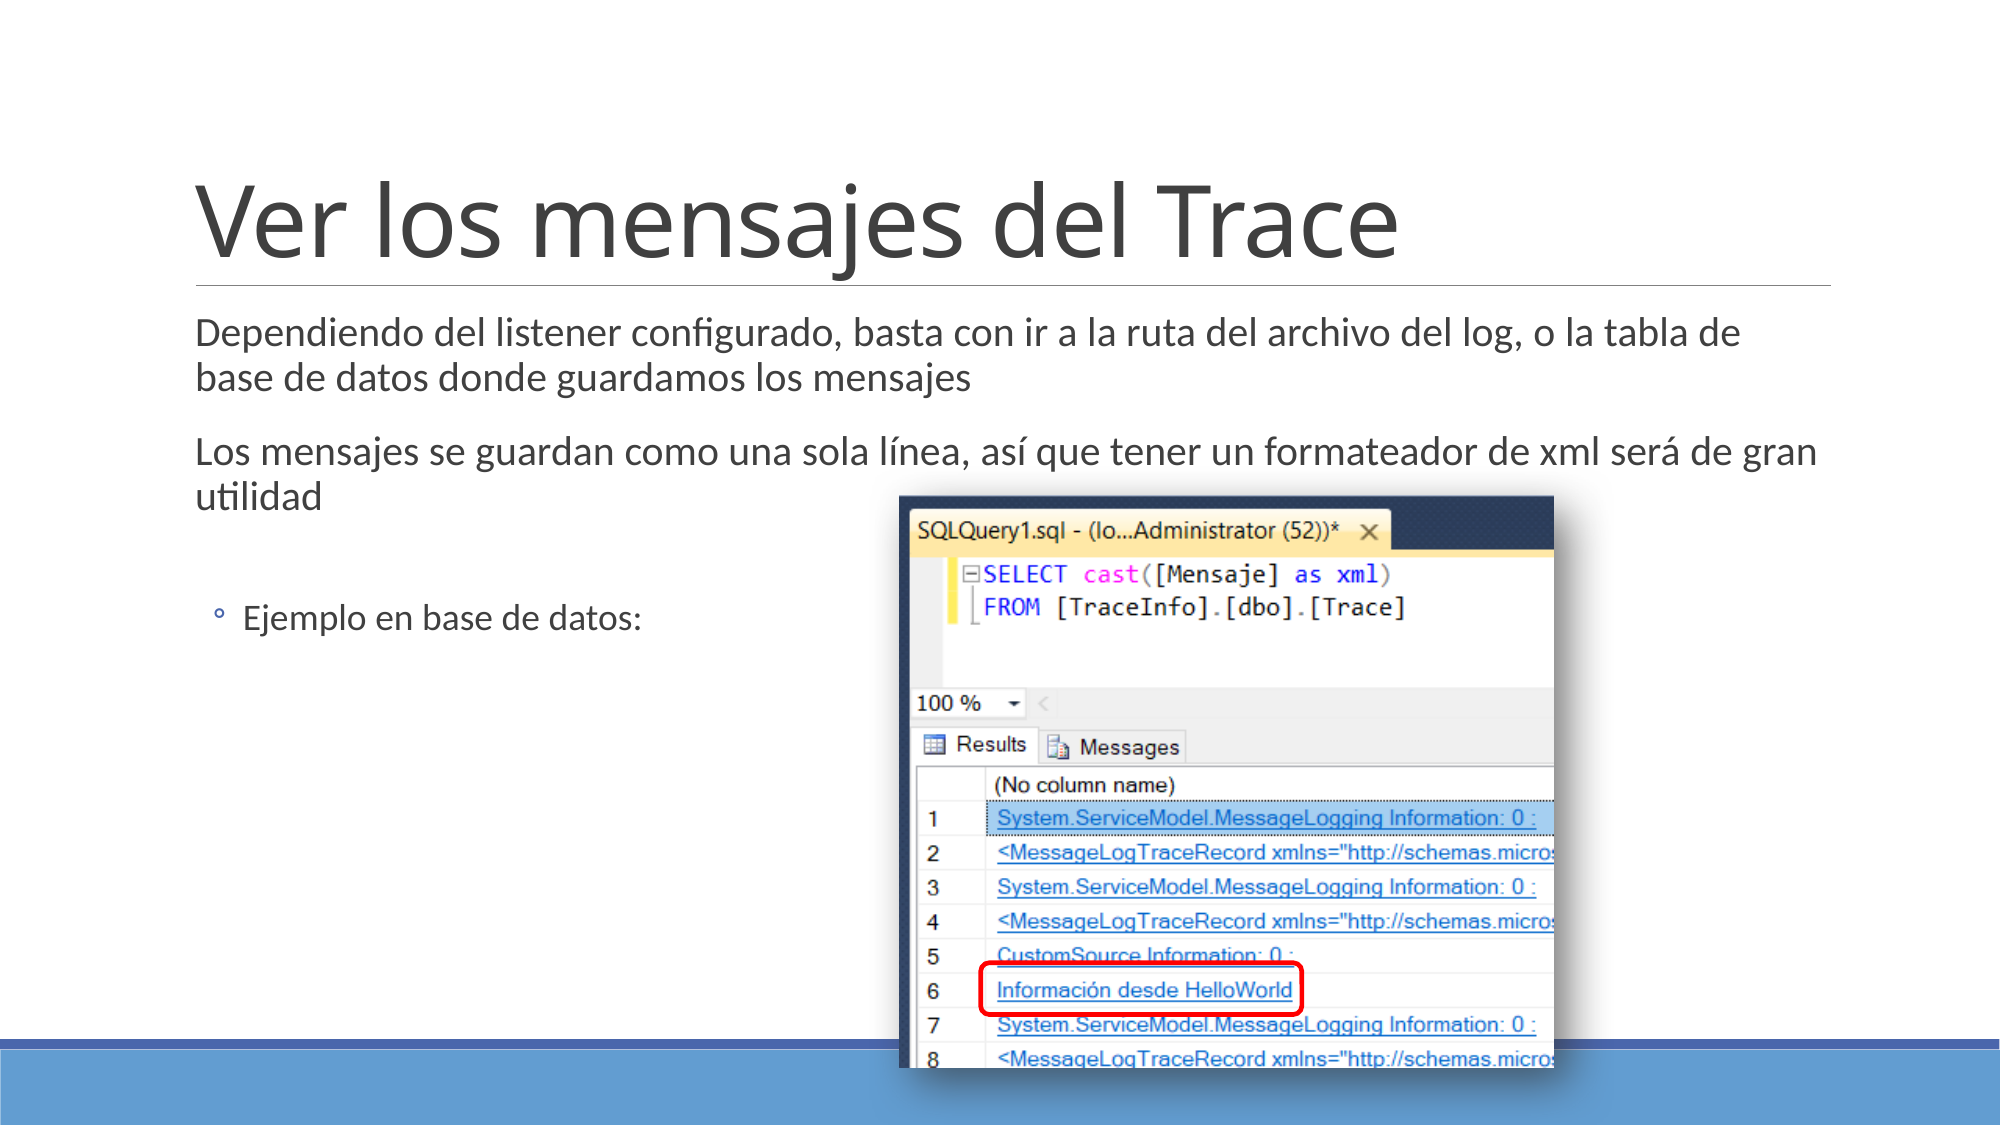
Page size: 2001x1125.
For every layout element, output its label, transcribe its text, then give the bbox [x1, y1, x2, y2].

list Dependiendo del listener configurado, basta con ir a la ruta del archivo del log, o la tabla de base de datos donde guardamos los mensajes Los mensajes se guardan como una sola línea, así que tener un formateador de xml será de gran utilidad Ejemplo en base de datos: [180, 302, 1830, 963]
picture [898, 495, 1555, 1069]
title Ver los mensajes del Trace [180, 47, 1830, 285]
